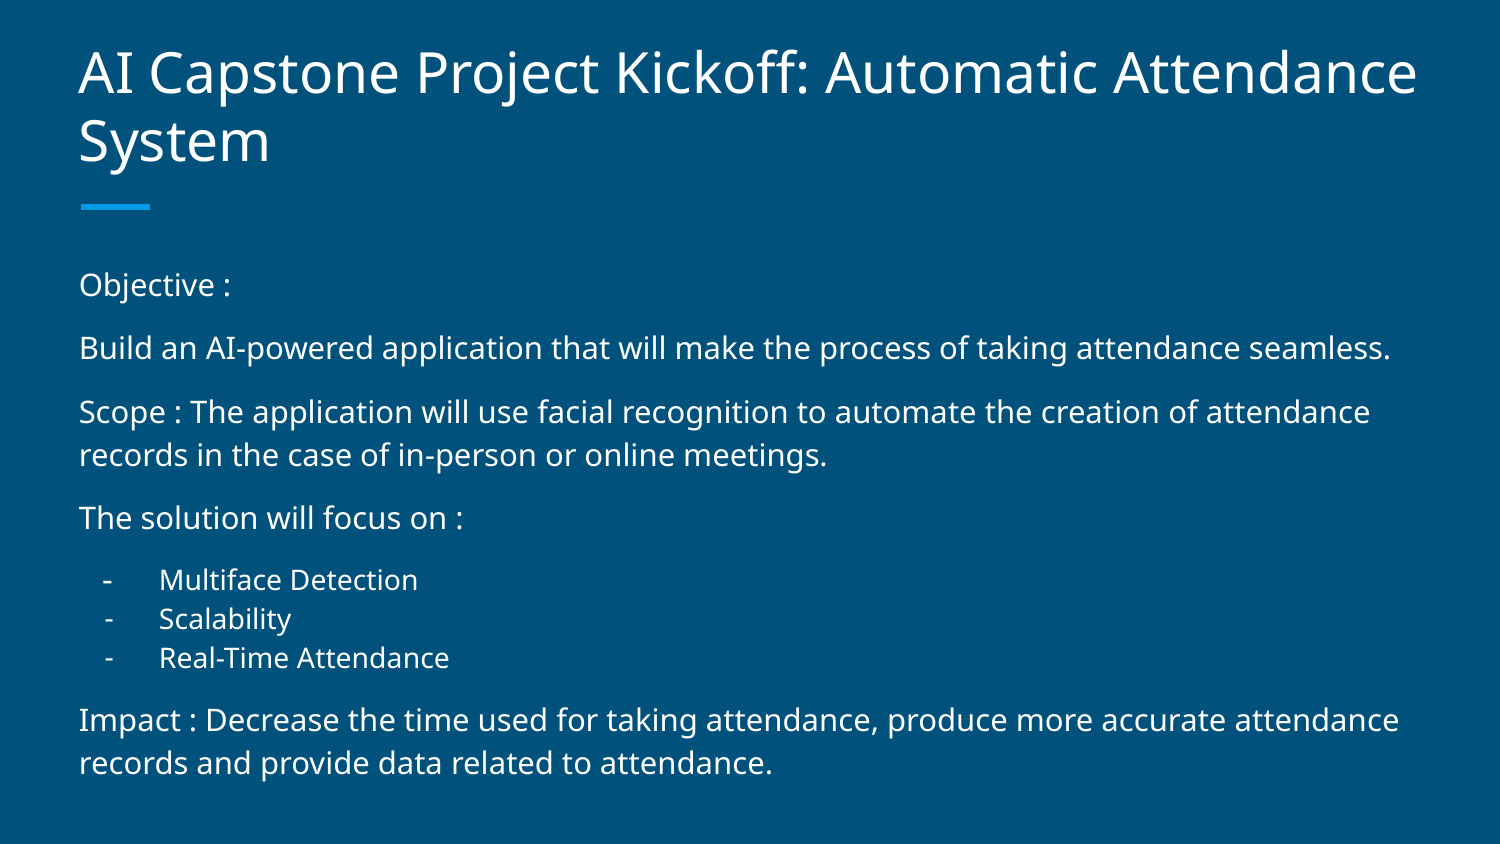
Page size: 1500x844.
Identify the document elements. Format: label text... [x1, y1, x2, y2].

list Objective : Build an AI-powered application that will make the process of taking attendance seamless. Scope : The application will use facial recognition to automate the creation of attendance records in the case of in-person or online meetings. The solution will focus on : Multiface Detection Scalability Real-Time Attendance Impact : Decrease the time used for taking attendance, produce more accurate attendance records and provide data related to attendance. [63, 244, 1437, 804]
title AI Capstone Project Kickoff: Automatic Attendance System [63, 20, 1437, 188]
